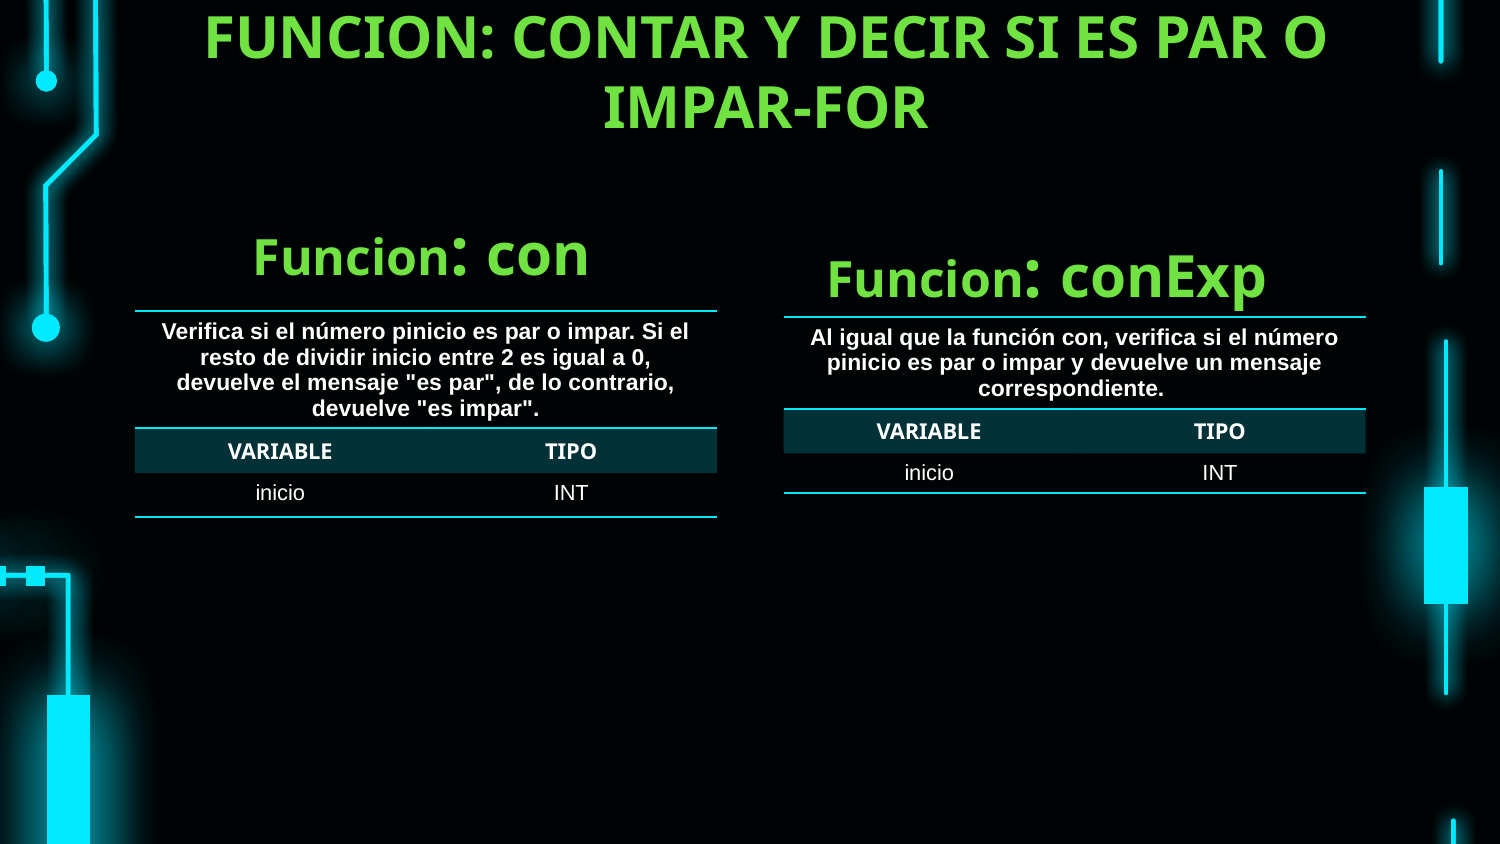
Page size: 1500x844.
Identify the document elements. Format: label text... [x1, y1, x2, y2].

table_cell INT [1075, 453, 1366, 492]
table_cell VARIABLE [784, 410, 1075, 453]
table_cell TIPO [1075, 410, 1366, 453]
table_cell TIPO [426, 429, 717, 473]
table_cell VARIABLE [135, 429, 426, 473]
table_header Verifica si el número pinicio es par o impar. Si el resto de dividir inicio entre 2 es igual a 0, devuelve el mensaje "es par", de lo contrario, devuelve "es impar". [135, 312, 717, 427]
title FUNCION: CONTAR Y DECIR SI ES PAR O IMPAR-FOR [132, 30, 1399, 109]
text_box Funcion: con [0, 209, 1063, 288]
text_box Funcion: conExp [421, 231, 1500, 311]
table_cell inicio [135, 473, 426, 516]
table_cell inicio [784, 453, 1075, 492]
table_cell INT [426, 473, 717, 516]
table_header Al igual que la función con, verifica si el número pinicio es par o impar y devuelve un mensaje correspondiente. [784, 318, 1366, 408]
